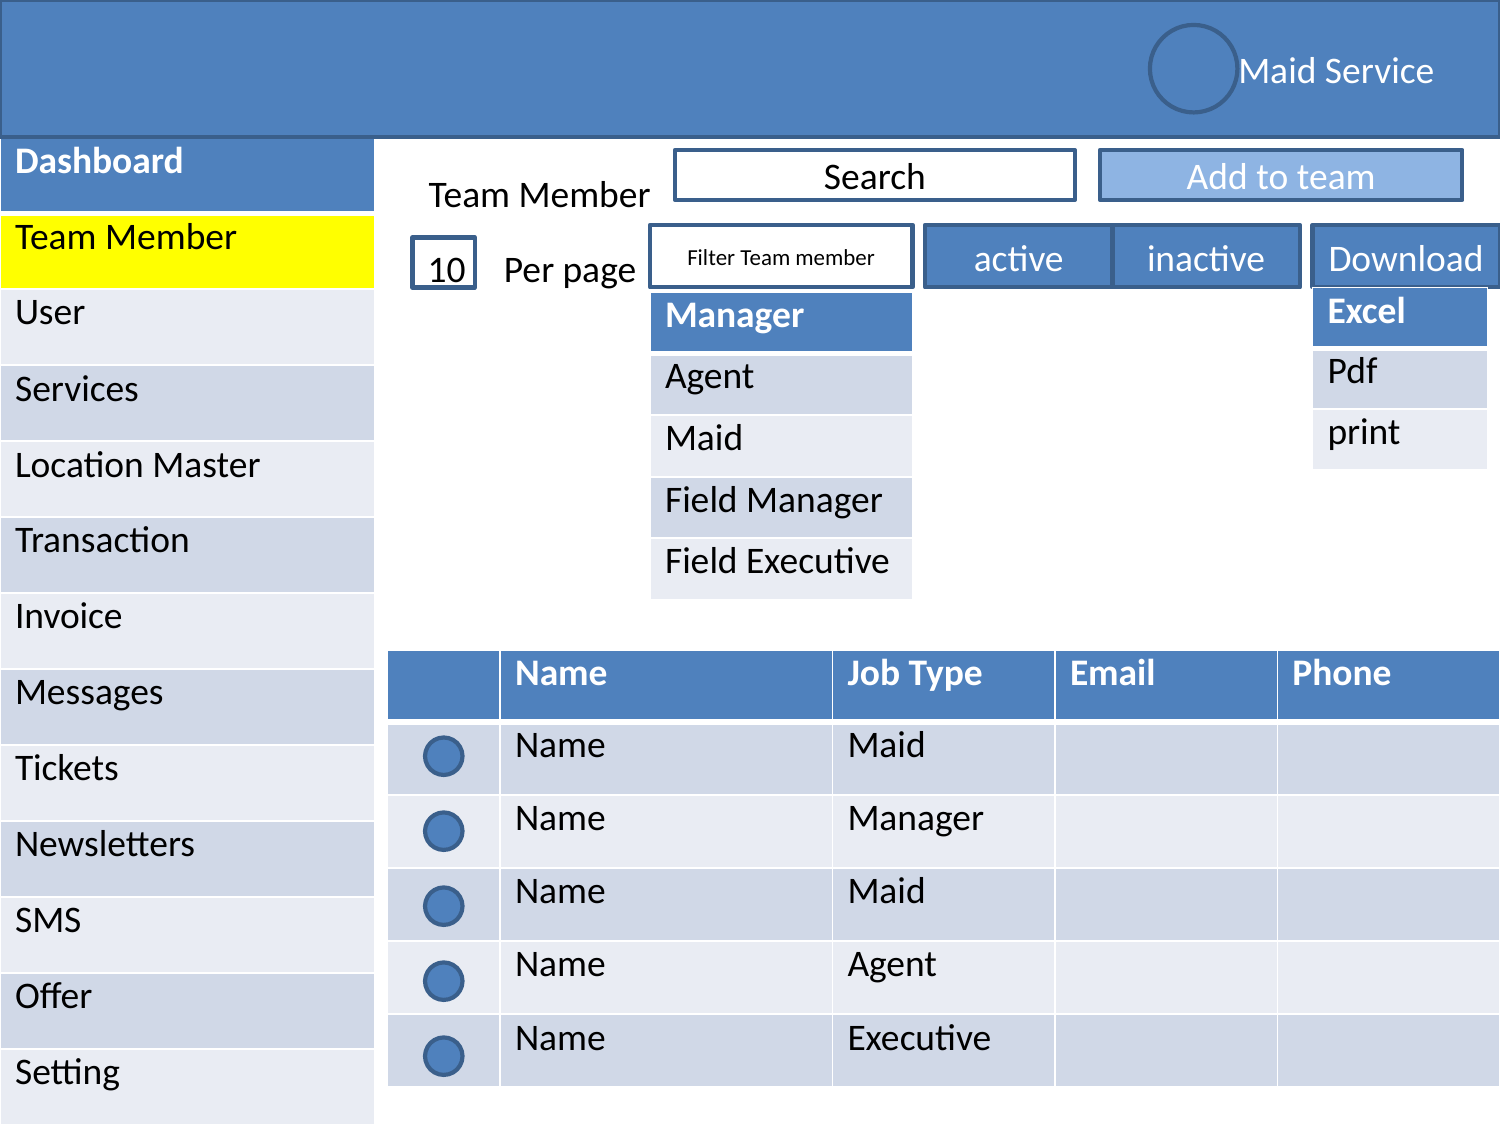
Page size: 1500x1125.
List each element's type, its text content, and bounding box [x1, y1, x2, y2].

table_cell Agent [833, 942, 1054, 1013]
table_cell Name [501, 869, 832, 940]
text_box Team Member [413, 162, 666, 223]
table_cell Setting [1, 1050, 374, 1124]
table_cell [388, 725, 499, 794]
text_box Download [1310, 223, 1500, 289]
table_cell Transaction [1, 518, 374, 592]
table_header [388, 651, 499, 719]
table_cell Invoice [1, 594, 374, 668]
table_cell Maid [833, 725, 1054, 794]
table_cell print [1313, 410, 1487, 469]
table_cell [1056, 725, 1277, 794]
table_cell [388, 942, 499, 1013]
text_box [422, 1035, 465, 1078]
text_box Filter Team member [648, 223, 915, 289]
text_box Add to team [1098, 148, 1464, 202]
table_cell Pdf [1313, 351, 1487, 408]
table_cell Location Master [1, 442, 374, 516]
text_box [422, 885, 465, 928]
table_header Email [1056, 651, 1277, 719]
table_cell Manager [833, 796, 1054, 867]
table_header Dashboard [1, 139, 374, 211]
text_box Maid Service [0, 0, 1500, 139]
table_cell [1278, 725, 1499, 794]
text_box active [923, 223, 1110, 289]
table_cell Executive [833, 1015, 1054, 1086]
text_box Search [673, 148, 1077, 202]
text_box 10 [412, 237, 481, 298]
table_cell [1056, 942, 1277, 1013]
table_cell [388, 1015, 499, 1086]
table_cell Agent [651, 356, 912, 414]
table_cell [1278, 796, 1499, 867]
table_cell Name [501, 942, 832, 1013]
table_cell Field Manager [651, 478, 912, 537]
table_cell Tickets [1, 746, 374, 820]
text_box inactive [1110, 223, 1302, 289]
table_cell [1278, 942, 1499, 1013]
text_box [422, 810, 465, 853]
table_cell Services [1, 366, 374, 440]
table_cell [388, 869, 499, 940]
table_cell Maid [651, 416, 912, 476]
table_cell Name [501, 725, 832, 794]
table_cell [388, 796, 499, 867]
table_cell User [1, 290, 374, 364]
table_cell [1056, 869, 1277, 940]
table_header Excel [1313, 288, 1487, 346]
table_cell Name [501, 1015, 832, 1086]
table_cell Newsletters [1, 822, 374, 896]
text_box [422, 735, 465, 778]
table_cell Messages [1, 670, 374, 744]
table_cell Team Member [1, 216, 374, 288]
table_cell [1056, 796, 1277, 867]
table_cell Field Executive [651, 539, 912, 599]
table_header Phone [1278, 651, 1499, 719]
table_cell [1056, 1015, 1277, 1086]
table_header Name [501, 651, 832, 719]
text_box Per page [489, 237, 652, 298]
table_cell [1278, 1015, 1499, 1086]
text_box [1147, 22, 1240, 115]
text_box [422, 960, 465, 1003]
table_cell Offer [1, 974, 374, 1048]
table_cell SMS [1, 898, 374, 972]
table_cell Maid [833, 869, 1054, 940]
table_cell Name [501, 796, 832, 867]
table_cell [1278, 869, 1499, 940]
table_header Job Type [833, 651, 1054, 719]
table_header Manager [651, 293, 912, 351]
